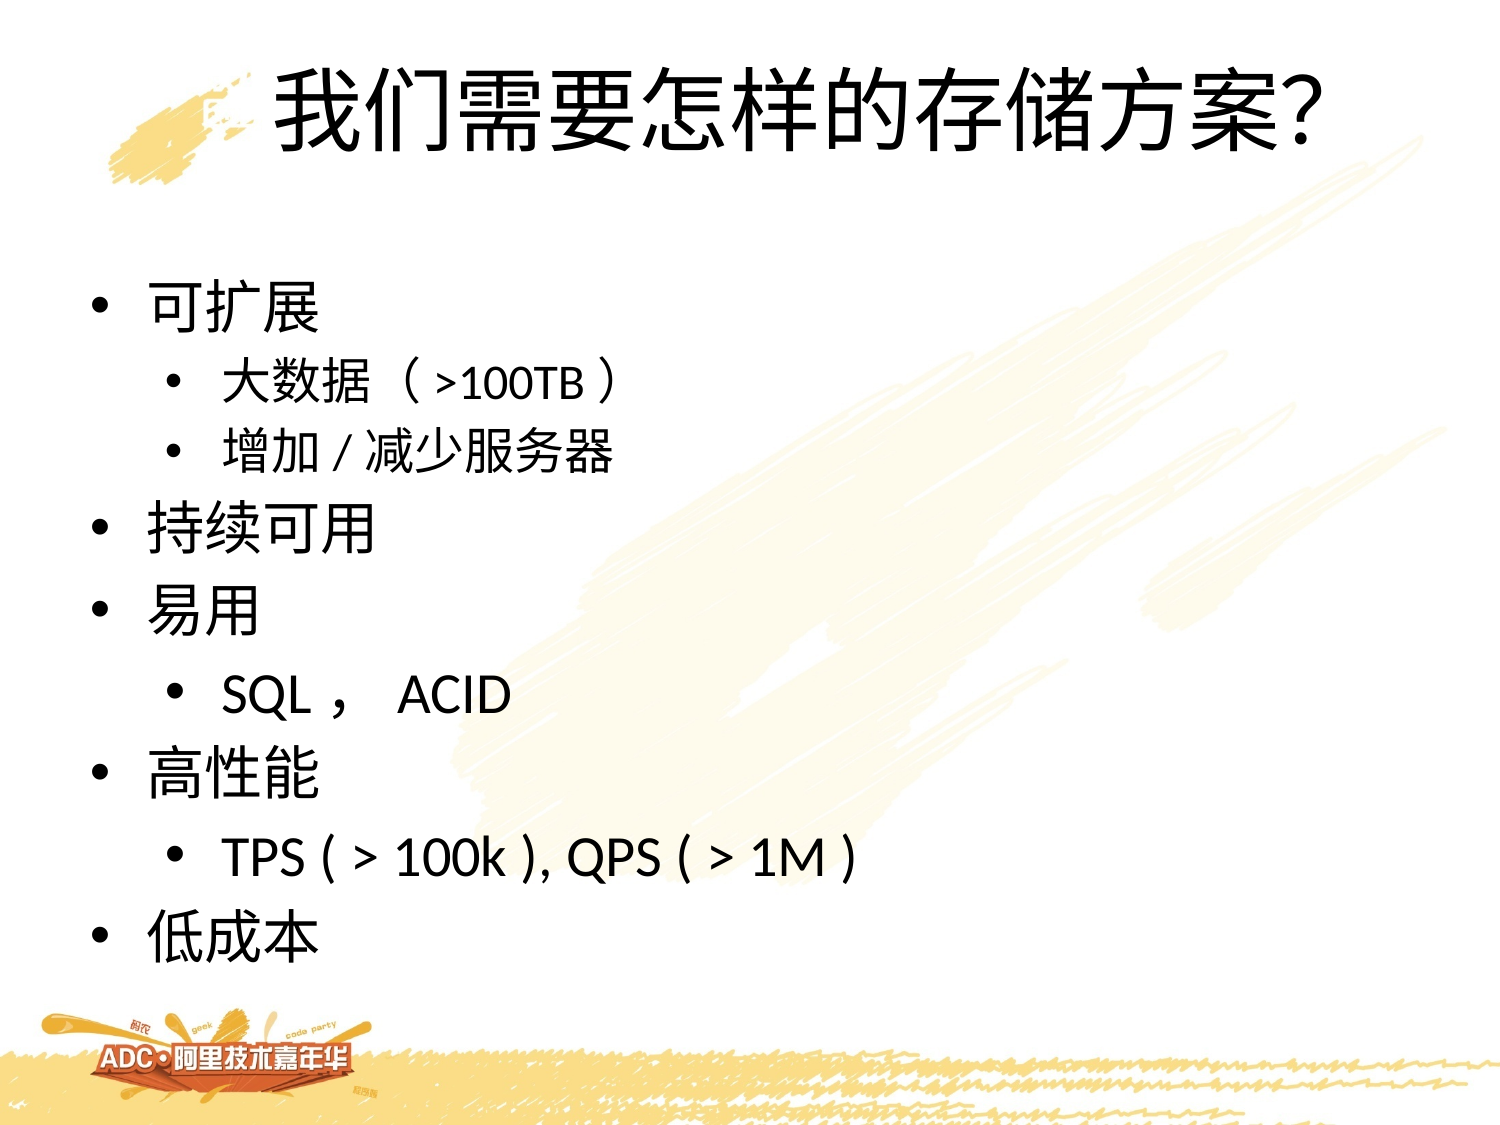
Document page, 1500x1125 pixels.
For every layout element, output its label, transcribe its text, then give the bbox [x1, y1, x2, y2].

picture [0, 0, 1500, 1125]
text_box 我们需要怎样的存储方案？ [218, 45, 1425, 173]
text_box 可扩展 大数据（>100TB） 增加/减少服务器 持续可用 易用 SQL，ACID 高性能 TPS ( > 100k ), QPS ( > 1M ) 低成本 [74, 262, 1425, 1005]
